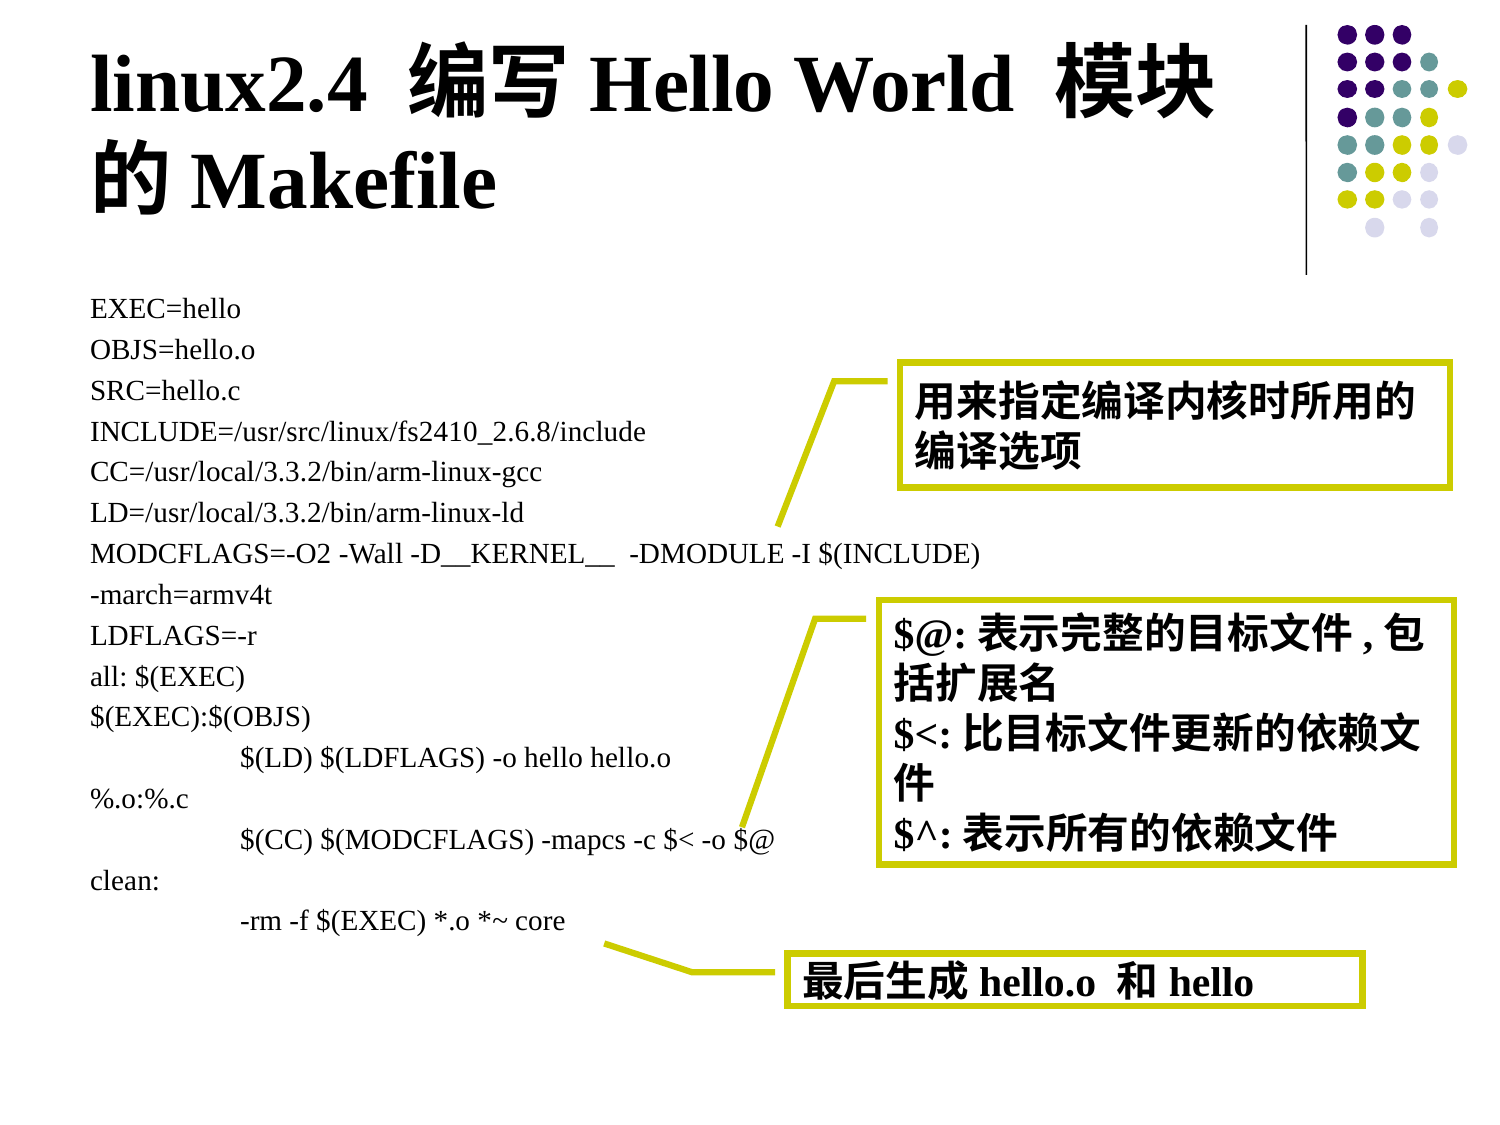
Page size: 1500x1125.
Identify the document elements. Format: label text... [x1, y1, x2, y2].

list EXEC=hello OBJS=hello.o SRC=hello.c INCLUDE=/usr/src/linux/fs2410_2.6.8/include CC=/usr/local/3.3.2/bin/arm-linux-gcc LD=/usr/local/3.3.2/bin/arm-linux-ld MODCFLAGS=-O2 -Wall -D__KERNEL__ -DMODULE -I $(INCLUDE) -march=armv4t LDFLAGS=-r all: $(EXEC) $(EXEC):$(OBJS) $(LD) $(LDFLAGS) -o hello hello.o %.o:%.c $(CC) $(MODCFLAGS) -mapcs -c $< -o $@ clean: -rm -f $(EXEC) *.o *~ core [75, 282, 1425, 1006]
text_box 用来指定编译内核时所用的编译选项 [900, 362, 1450, 488]
text_box 最后生成hello.o 和hello [787, 953, 1363, 1006]
text_box $@:表示完整的目标文件,包括扩展名 $<:比目标文件更新的依赖文件 $^:表示所有的依赖文件 [878, 599, 1454, 865]
title linux2.4 编写Hello World 模块的Makefile [75, 20, 1313, 233]
